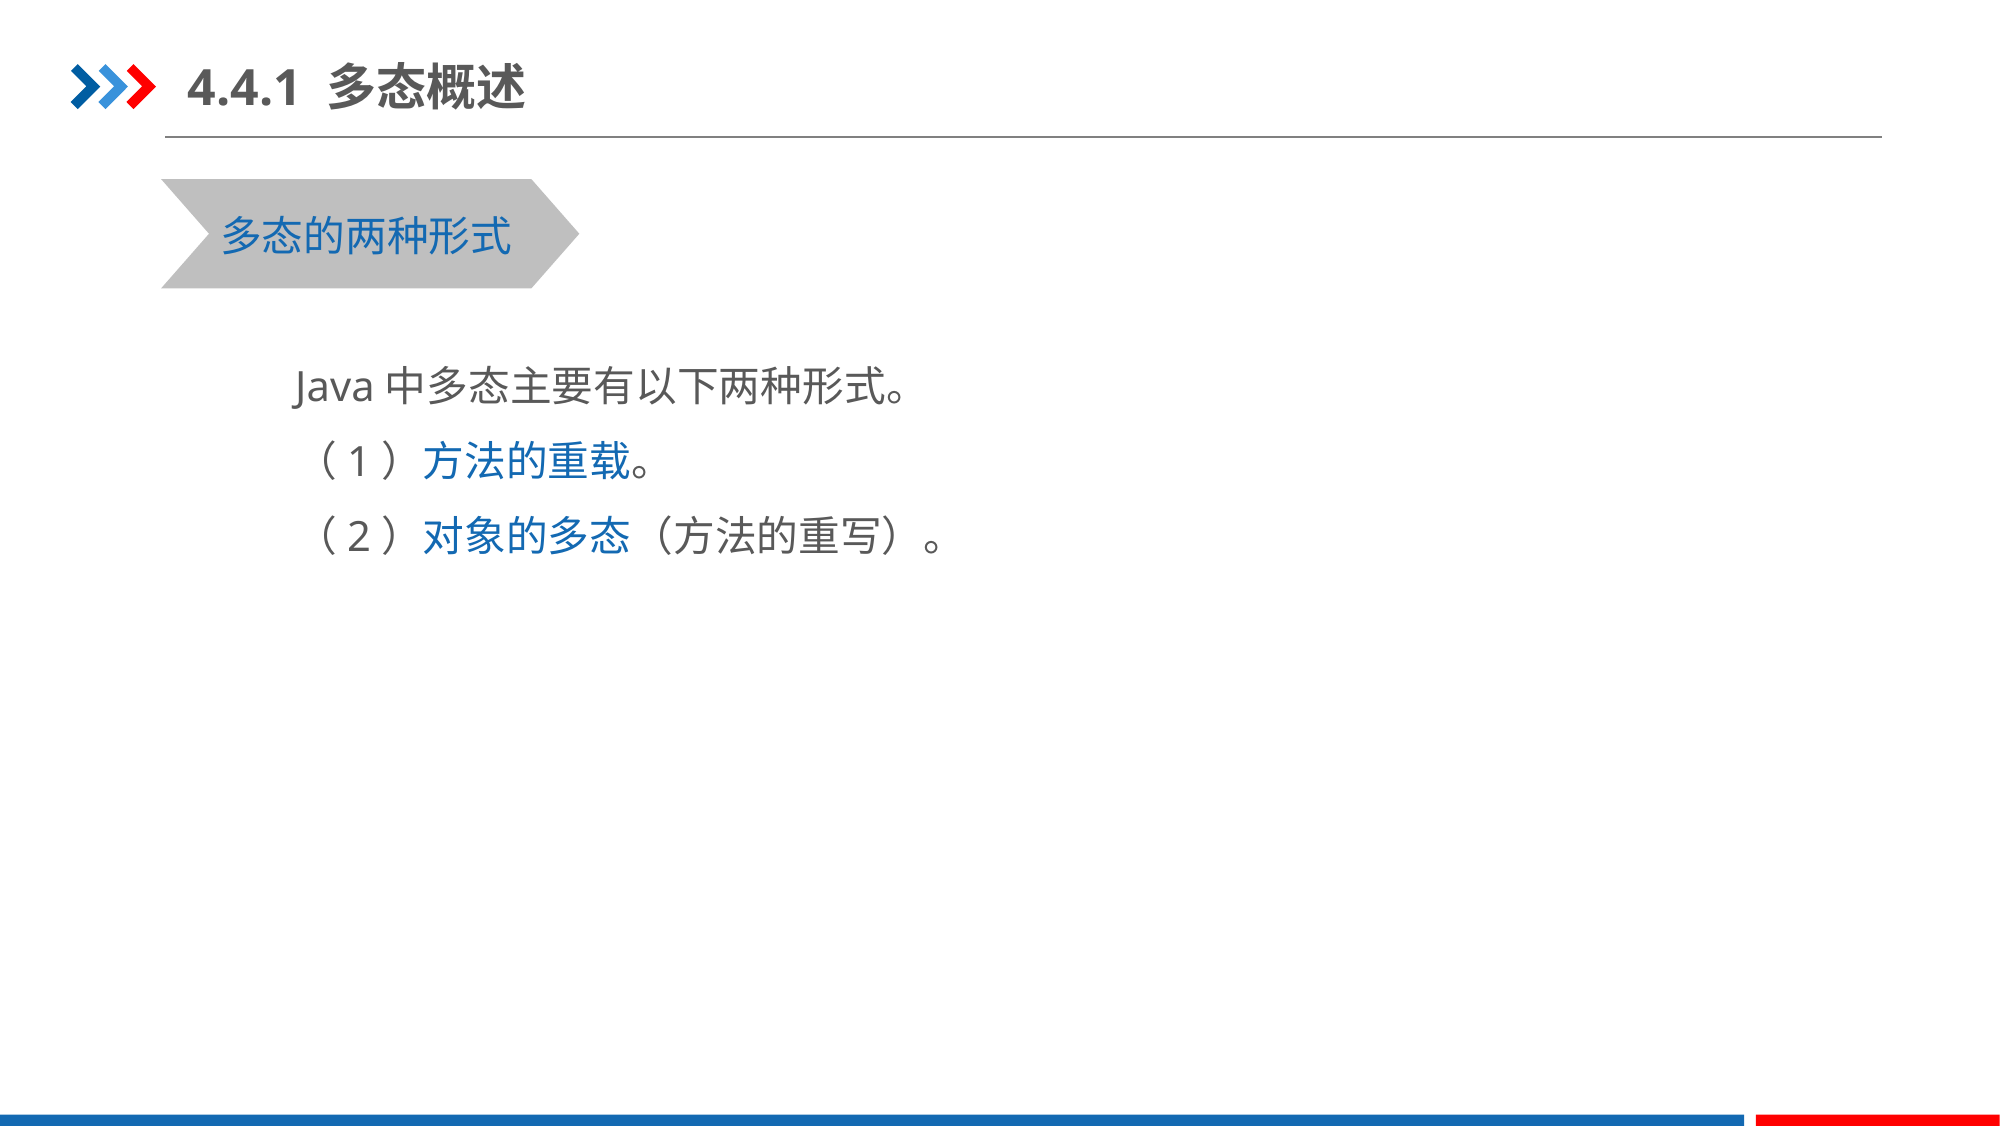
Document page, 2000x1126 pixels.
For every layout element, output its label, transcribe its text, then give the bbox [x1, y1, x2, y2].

text_box [161, 179, 580, 289]
text_box 4.4.1 多态概述 [187, 43, 827, 127]
text_box 多态的两种形式 [205, 202, 528, 267]
text_box Java中多态主要有以下两种形式。 （1）方法的重载。 （2）对象的多态（方法的重写）。 [280, 327, 1720, 568]
